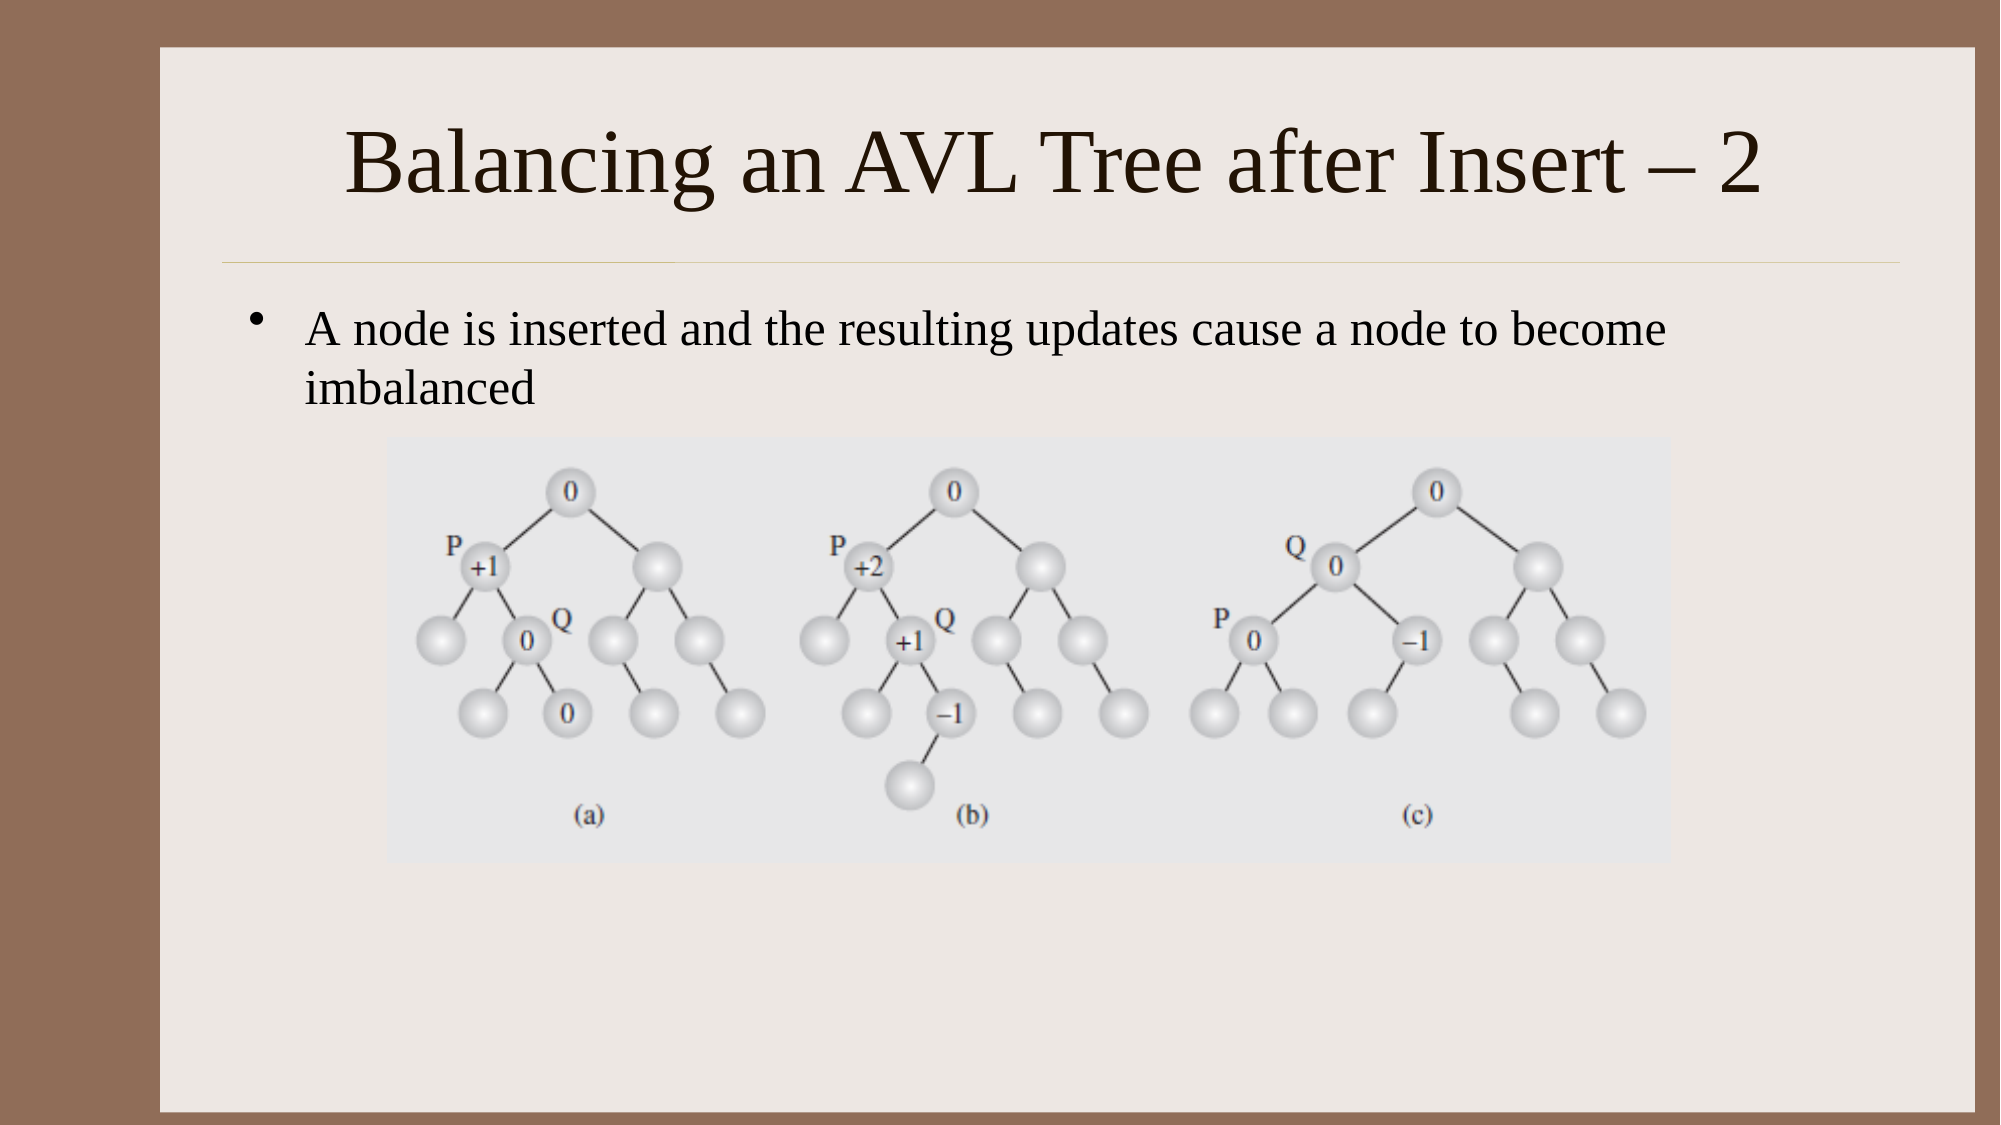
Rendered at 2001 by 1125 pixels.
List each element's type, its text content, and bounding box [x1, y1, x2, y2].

list A node is inserted and the resulting updates cause a node to become imbalanced [233, 287, 1900, 963]
title Balancing an AVL Tree after Insert – 2 [233, 62, 1900, 250]
picture [387, 437, 1671, 863]
